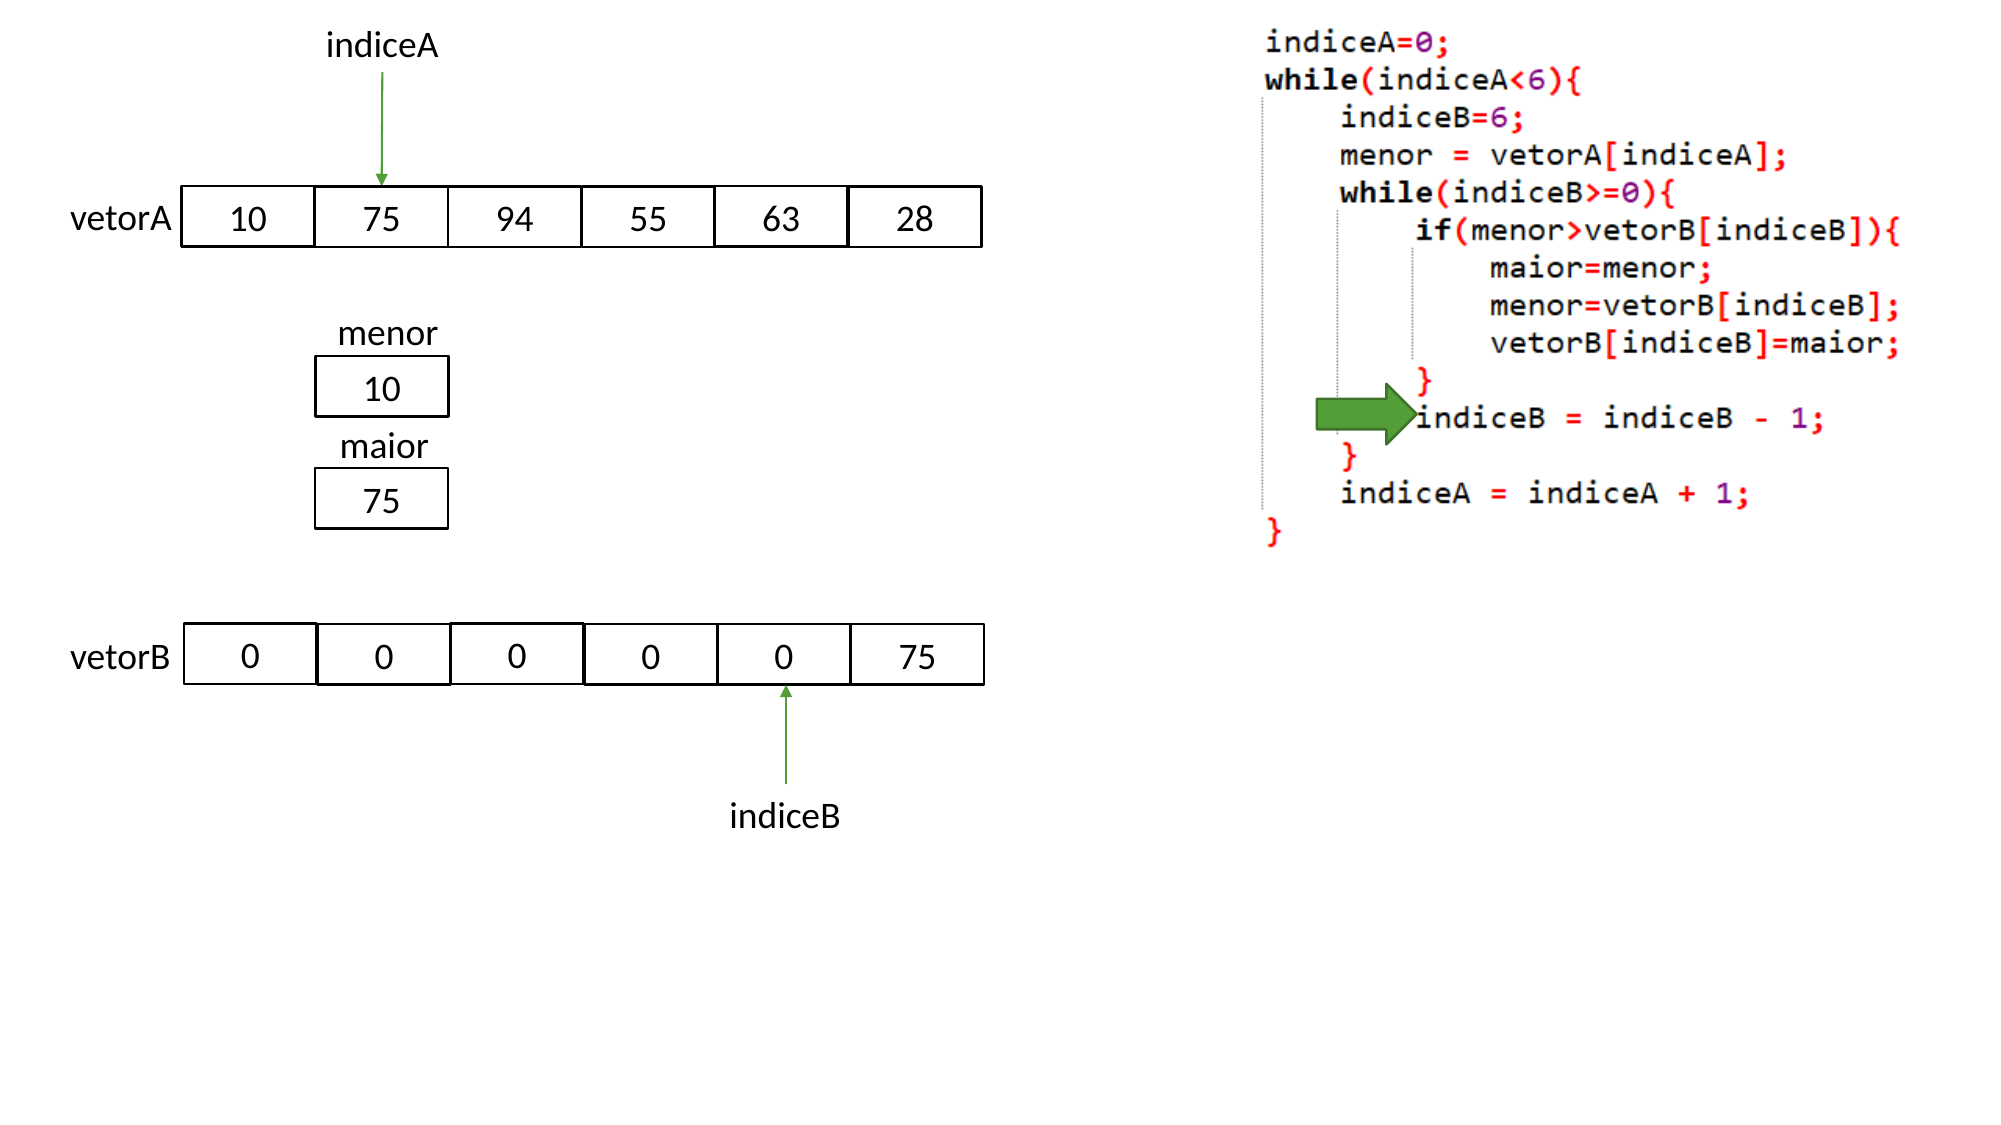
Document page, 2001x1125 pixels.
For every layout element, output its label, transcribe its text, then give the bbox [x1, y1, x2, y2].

text_box 75 [314, 185, 447, 248]
text_box 0 [316, 623, 452, 686]
text_box 0 [449, 622, 585, 685]
text_box 0 [183, 622, 318, 685]
text_box maior [324, 418, 444, 467]
text_box 55 [581, 185, 713, 248]
text_box 0 [583, 623, 716, 686]
text_box vetorB [55, 624, 183, 685]
text_box 63 [713, 185, 847, 248]
text_box vetorA [55, 185, 180, 245]
text_box 10 [314, 355, 450, 418]
text_box 75 [850, 623, 985, 686]
text_box indiceA [311, 12, 454, 73]
text_box 94 [447, 185, 581, 248]
text_box 0 [716, 623, 850, 686]
text_box indiceB [714, 784, 858, 844]
text_box 10 [180, 185, 314, 248]
text_box 75 [314, 467, 449, 530]
picture [1254, 21, 1954, 552]
text_box 28 [847, 185, 983, 248]
text_box menor [322, 300, 454, 360]
